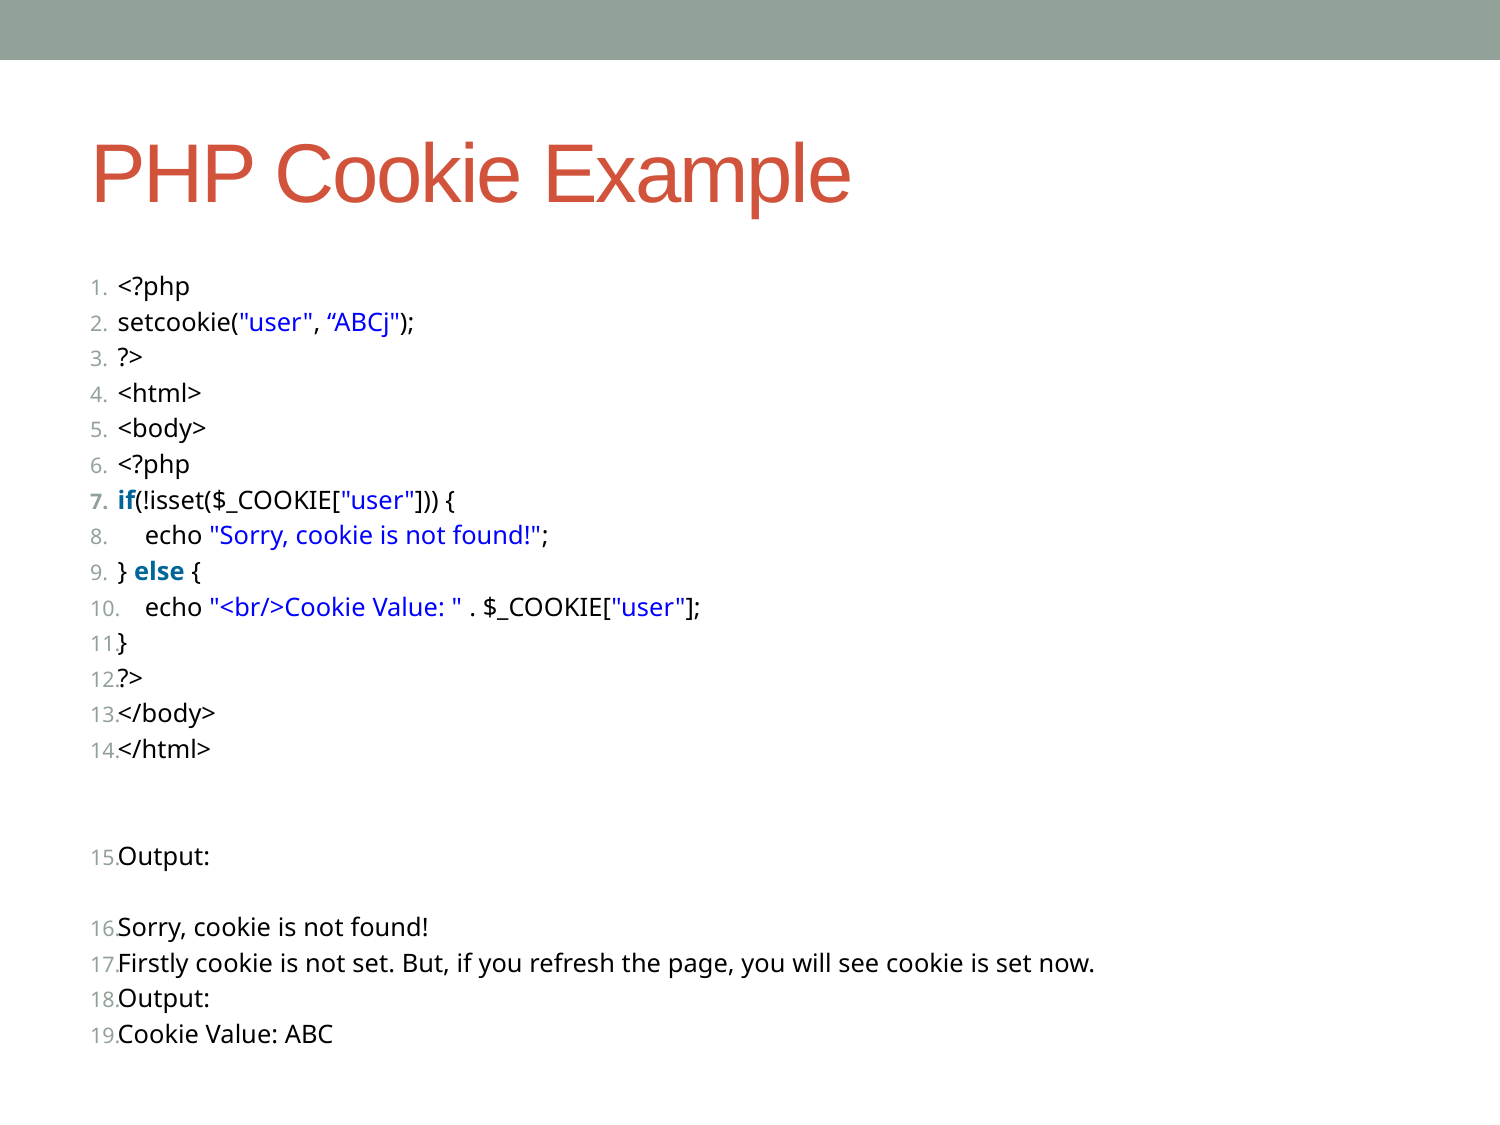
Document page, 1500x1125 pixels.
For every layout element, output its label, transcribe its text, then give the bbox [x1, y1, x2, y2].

title PHP Cookie Example [75, 87, 1425, 250]
list <?php setcookie("user", “ABCj"); ?> <html> <body> <?php if(!isset($_COOKIE["user"])) { echo "Sorry, cookie is not found!"; } else { echo "<br/>Cookie Value: " . $_COOKIE["user"]; } ?> </body> </html> Output: Sorry, cookie is not found! Firstly cookie is not set. But, if you refresh the page, you will see cookie is set now. Output: Cookie Value: ABC [75, 262, 1425, 1063]
